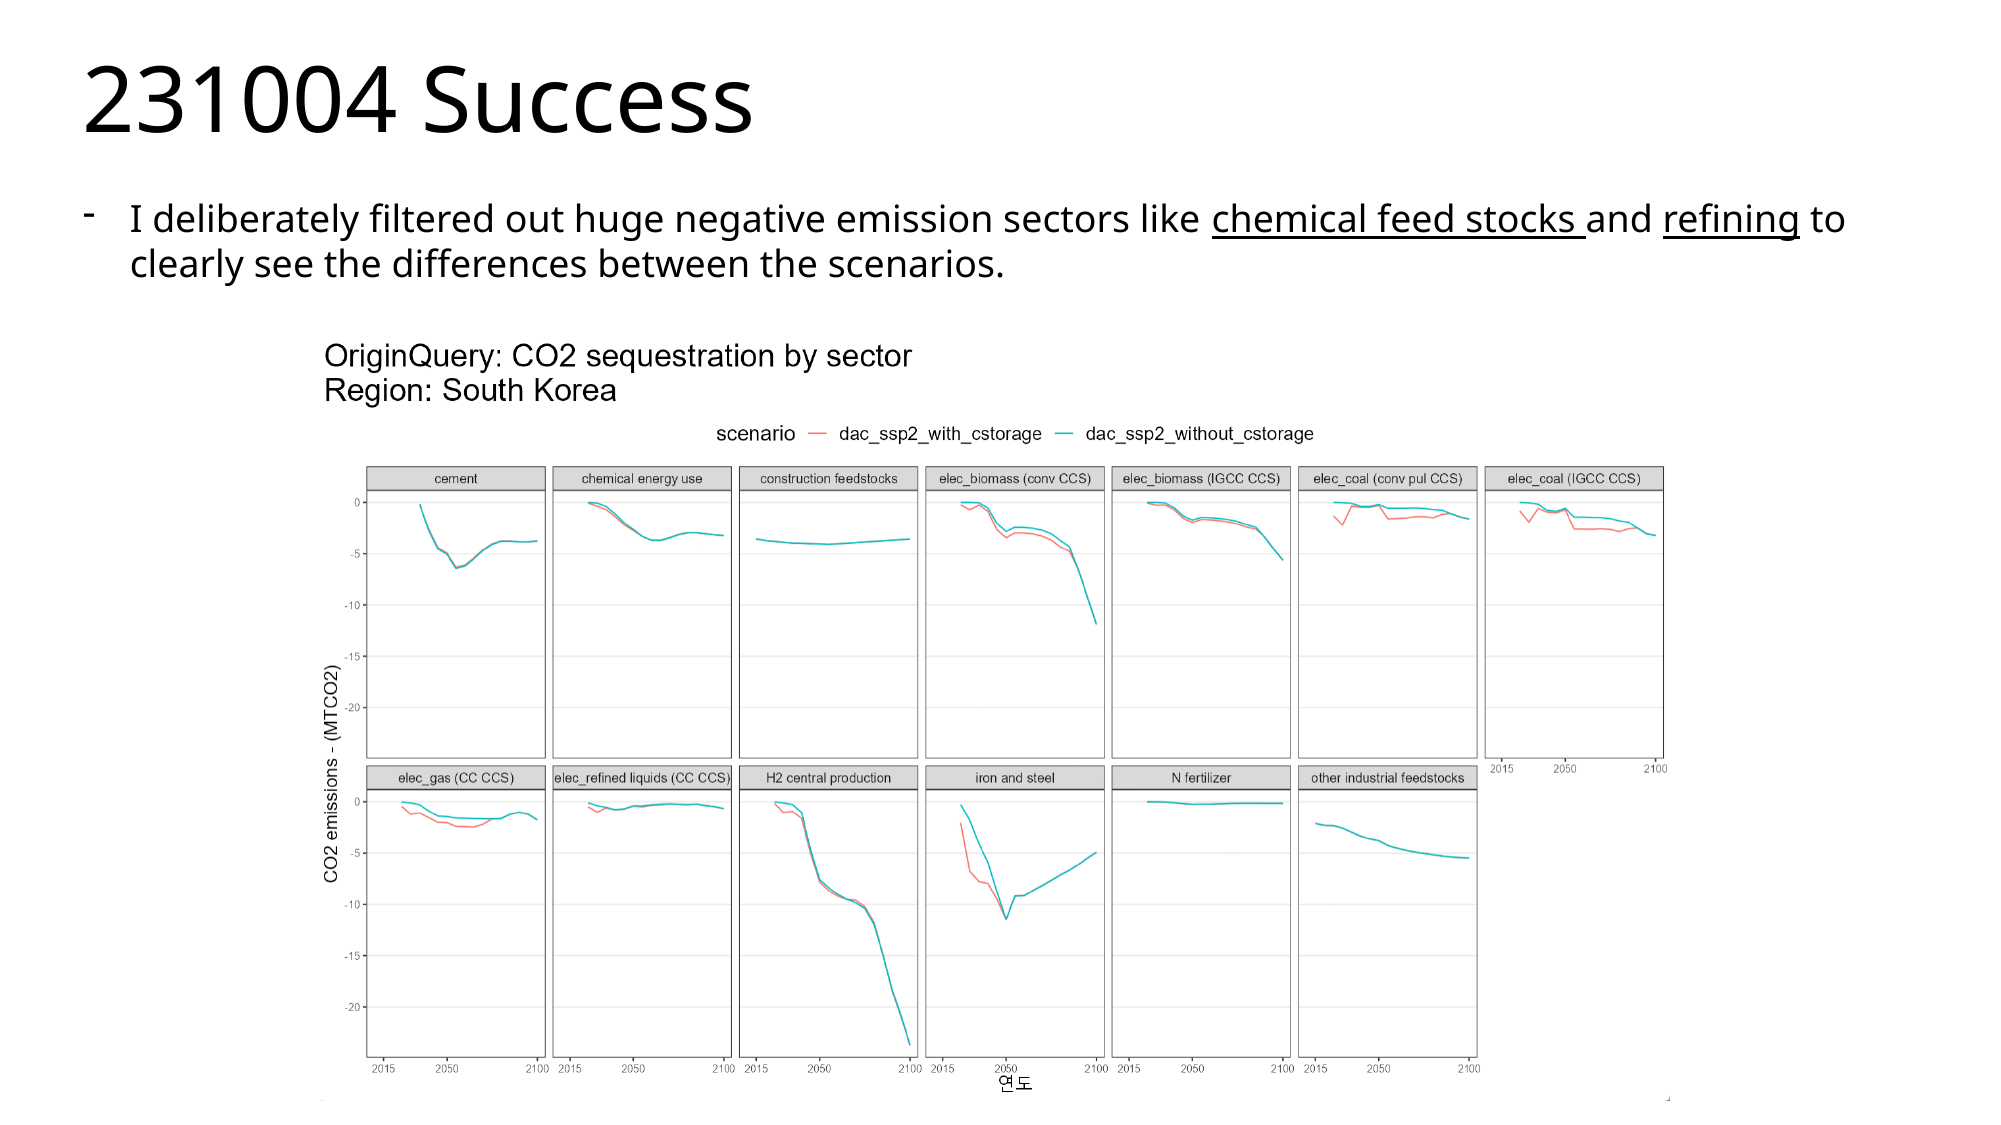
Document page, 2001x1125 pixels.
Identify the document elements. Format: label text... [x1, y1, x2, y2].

picture [321, 340, 1670, 1101]
text_box 231004 Success I deliberately filtered out huge negative emission sectors like chemical feed stocks and refining to clearly see the differences between the scenarios. [68, 33, 1923, 293]
